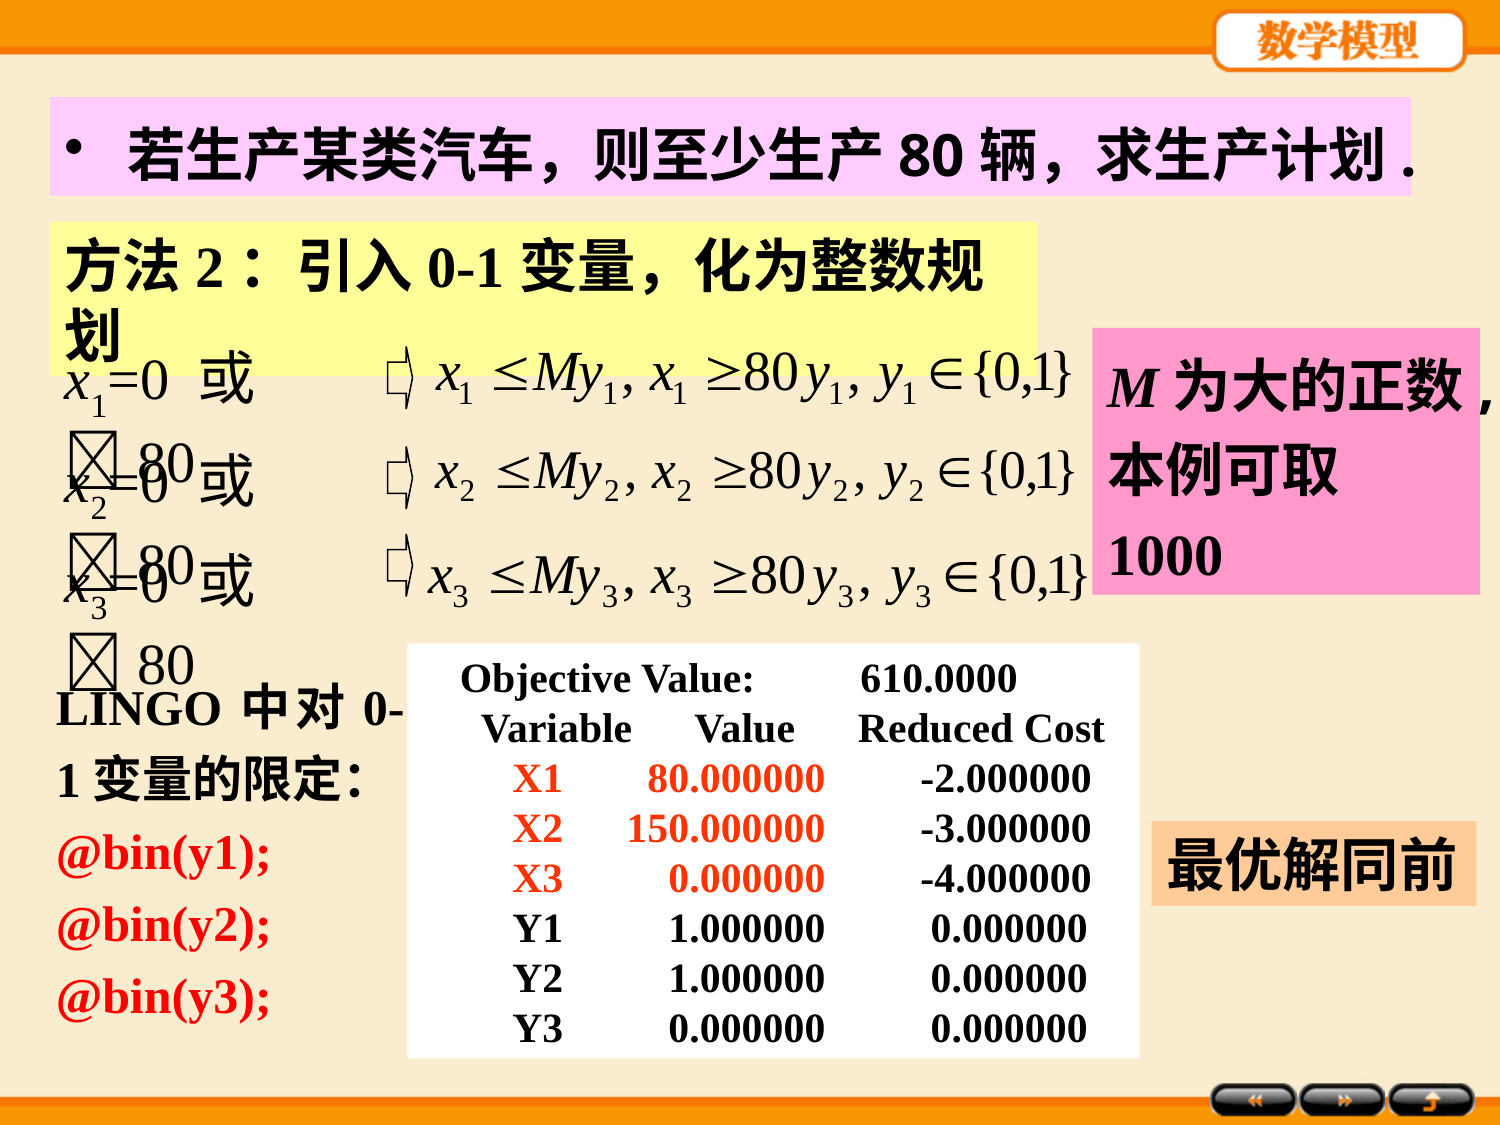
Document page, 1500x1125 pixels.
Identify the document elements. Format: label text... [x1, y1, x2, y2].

text_box Objective Value: 610.0000 Variable Value Reduced Cost X1 80.000000 -2.000000 X2 150.000000 -3.000000 X3 0.000000 -4.000000 Y1 1.000000 0.000000 Y2 1.000000 0.000000 Y3 0.000000 0.000000 [407, 643, 1140, 1059]
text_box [387, 433, 1101, 622]
text_box 方法2：引入0-1变量，化为整数规划 [49, 221, 1038, 377]
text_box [49, 436, 383, 622]
text_box M为大的正数,本例可取1000 [1092, 327, 1480, 595]
text_box x1=0 或 80 [50, 334, 400, 434]
text_box LINGO中对0-1变量的限定： @bin(y1); @bin(y2); @bin(y3); [41, 656, 407, 1031]
text_box 最优解同前 [1151, 821, 1477, 906]
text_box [387, 333, 1081, 415]
text_box 若生产某类汽车，则至少生产80辆，求生产计划. [49, 97, 1412, 196]
picture [0, 0, 1500, 1125]
